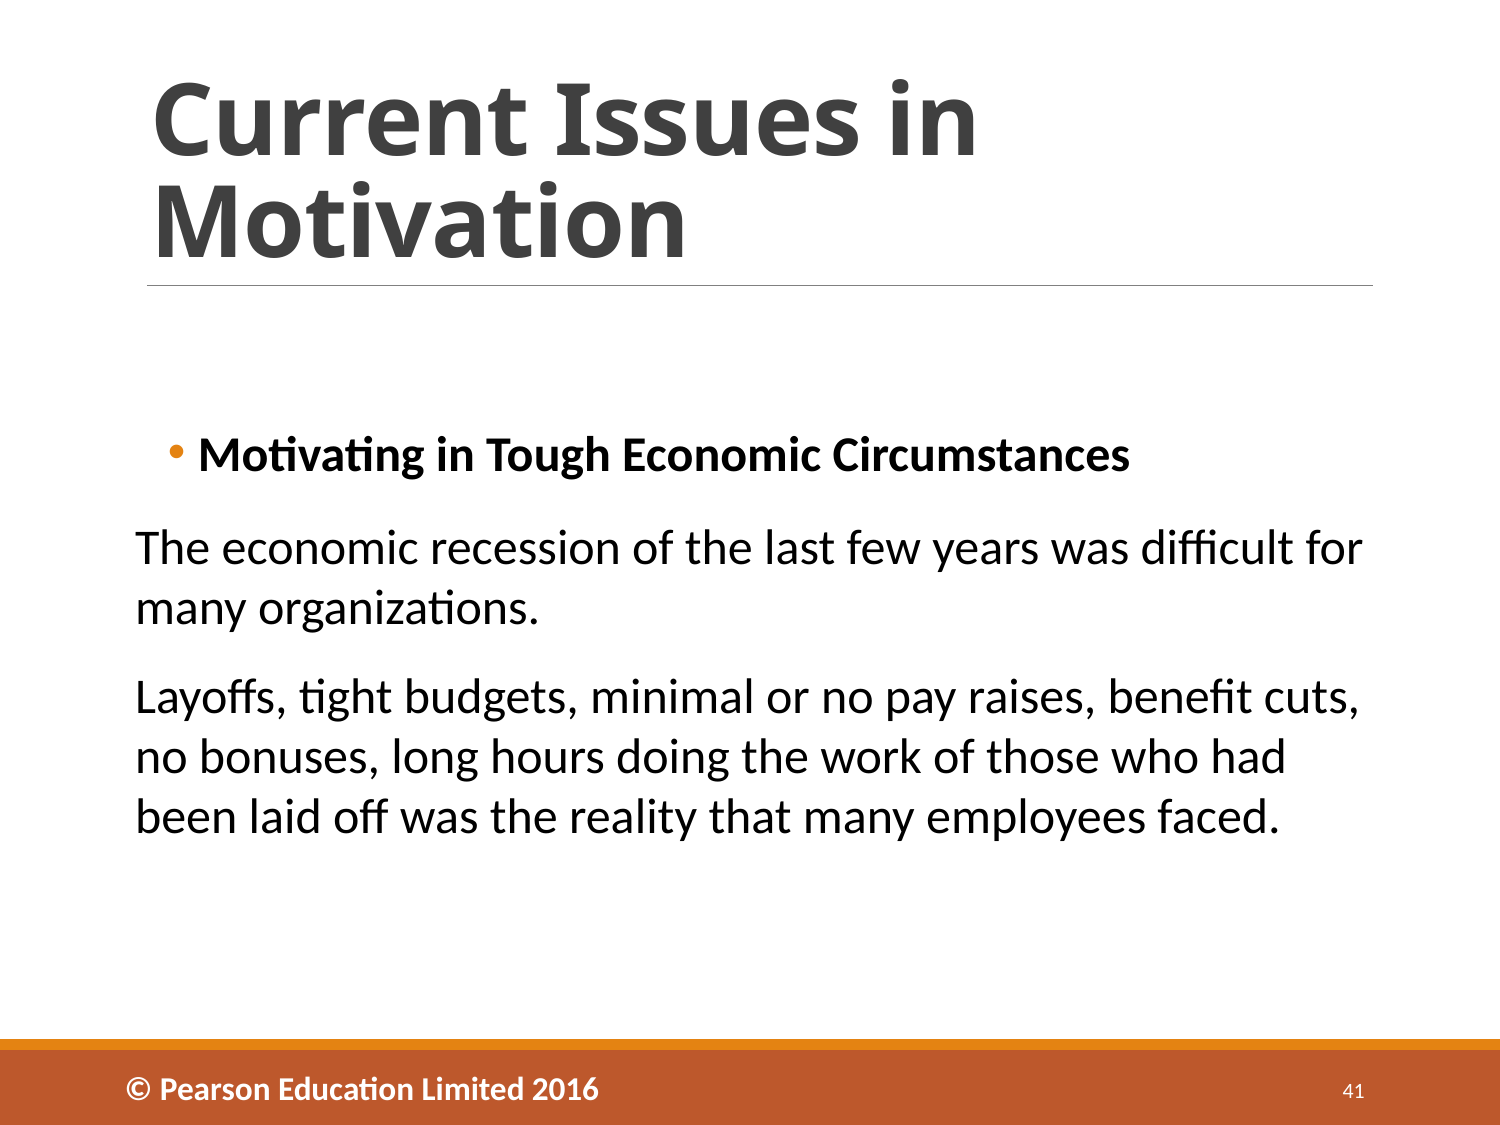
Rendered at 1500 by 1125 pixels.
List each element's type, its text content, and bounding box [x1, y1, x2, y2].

slide_number 41 [1218, 1059, 1380, 1120]
list Motivating in Tough Economic Circumstances The economic recession of the last few years was difficult for many organizations. Layoffs, tight budgets, minimal or no pay raises, benefit cuts, no bonuses, long hours doing the work of those who had been laid off was the reality that many employees faced. [135, 302, 1373, 963]
text_box © Pearson Education Limited 2016 [109, 1059, 701, 1115]
title Current Issues in Motivation [135, 47, 1373, 285]
